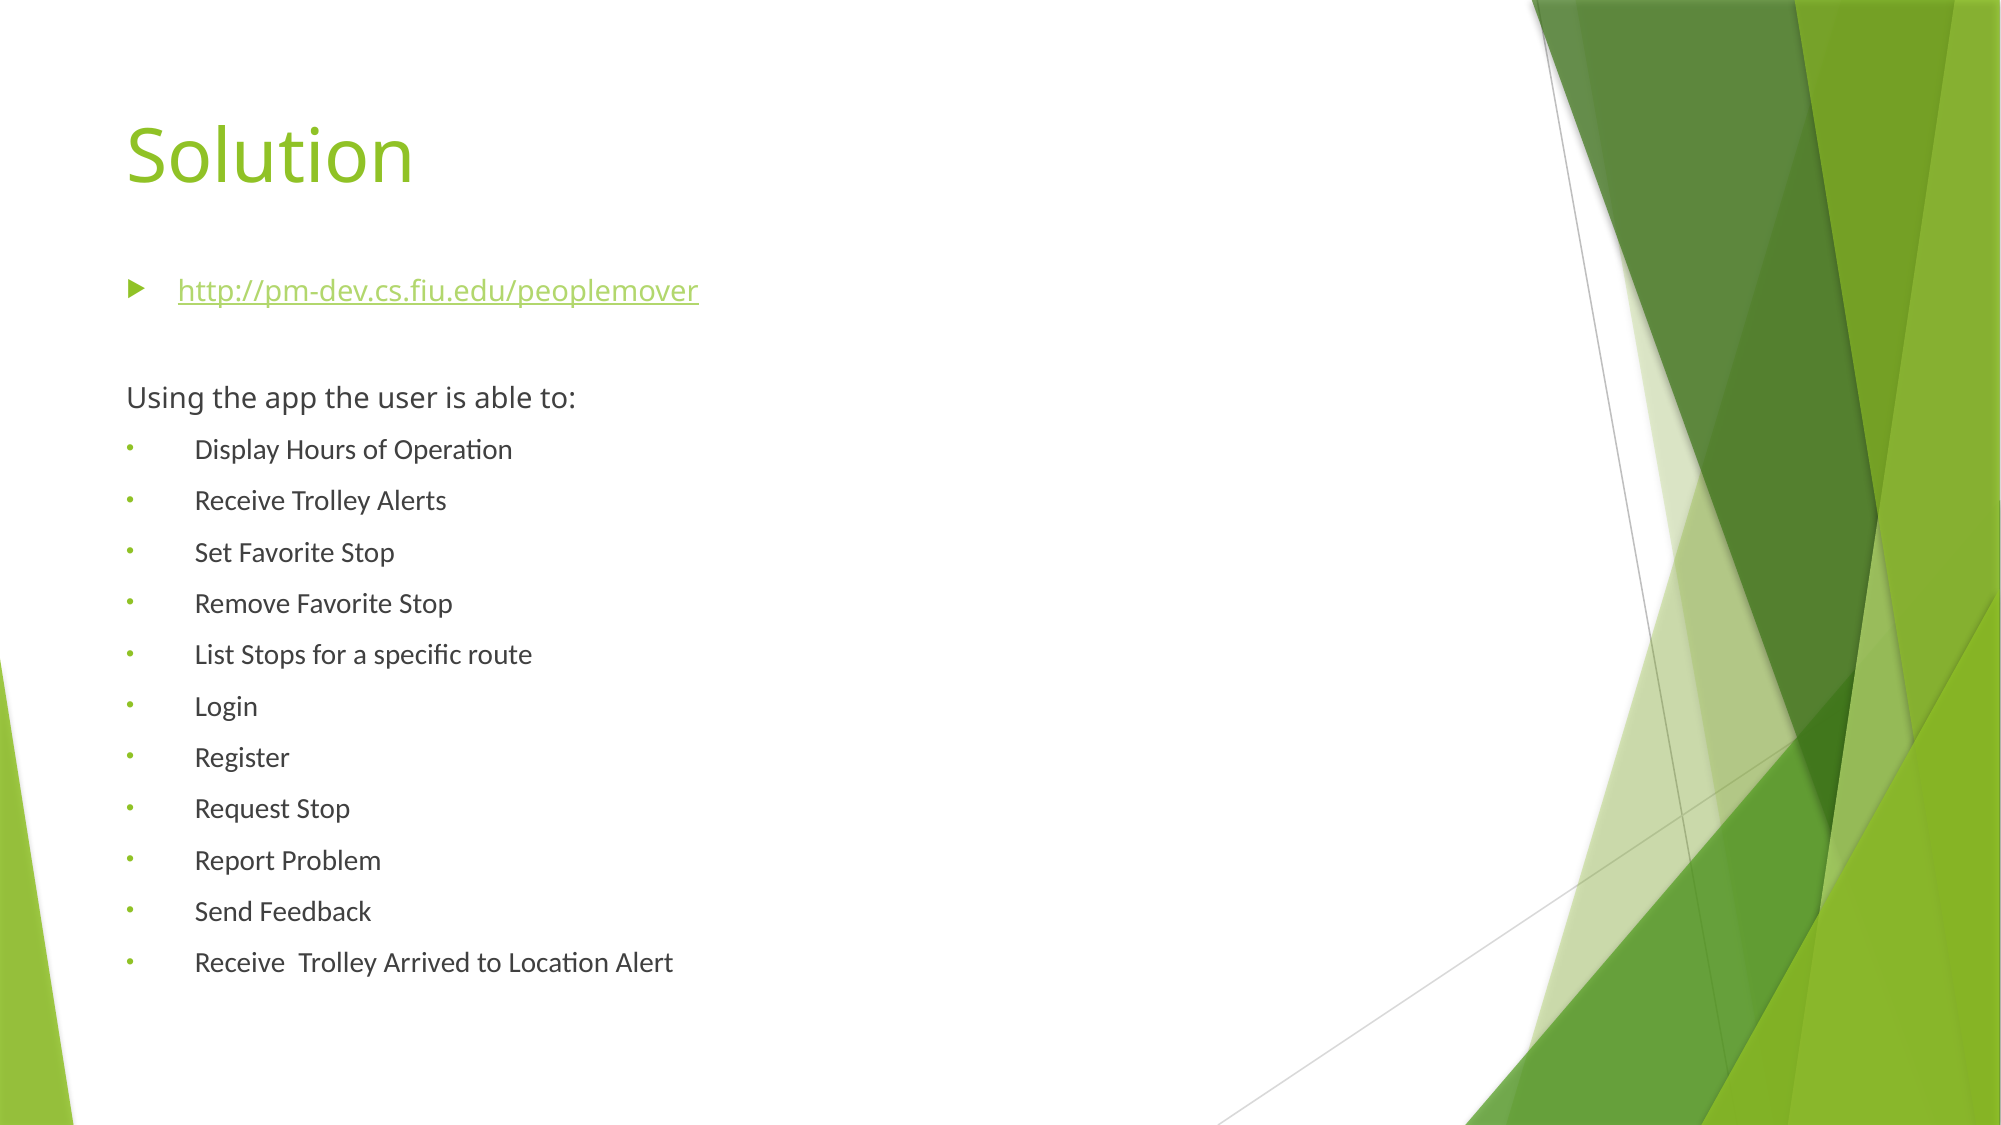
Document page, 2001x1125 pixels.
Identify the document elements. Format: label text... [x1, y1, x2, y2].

title Solution [111, 99, 1522, 264]
list http://pm-dev.cs.fiu.edu/peoplemover Using the app the user is able to: Display Hours of Operation Receive Trolley Alerts Set Favorite Stop Remove Favorite Stop List Stops for a specific route Login Register Request Stop Report Problem Send Feedback Receive Trolley Arrived to Location Alert [111, 264, 1522, 992]
